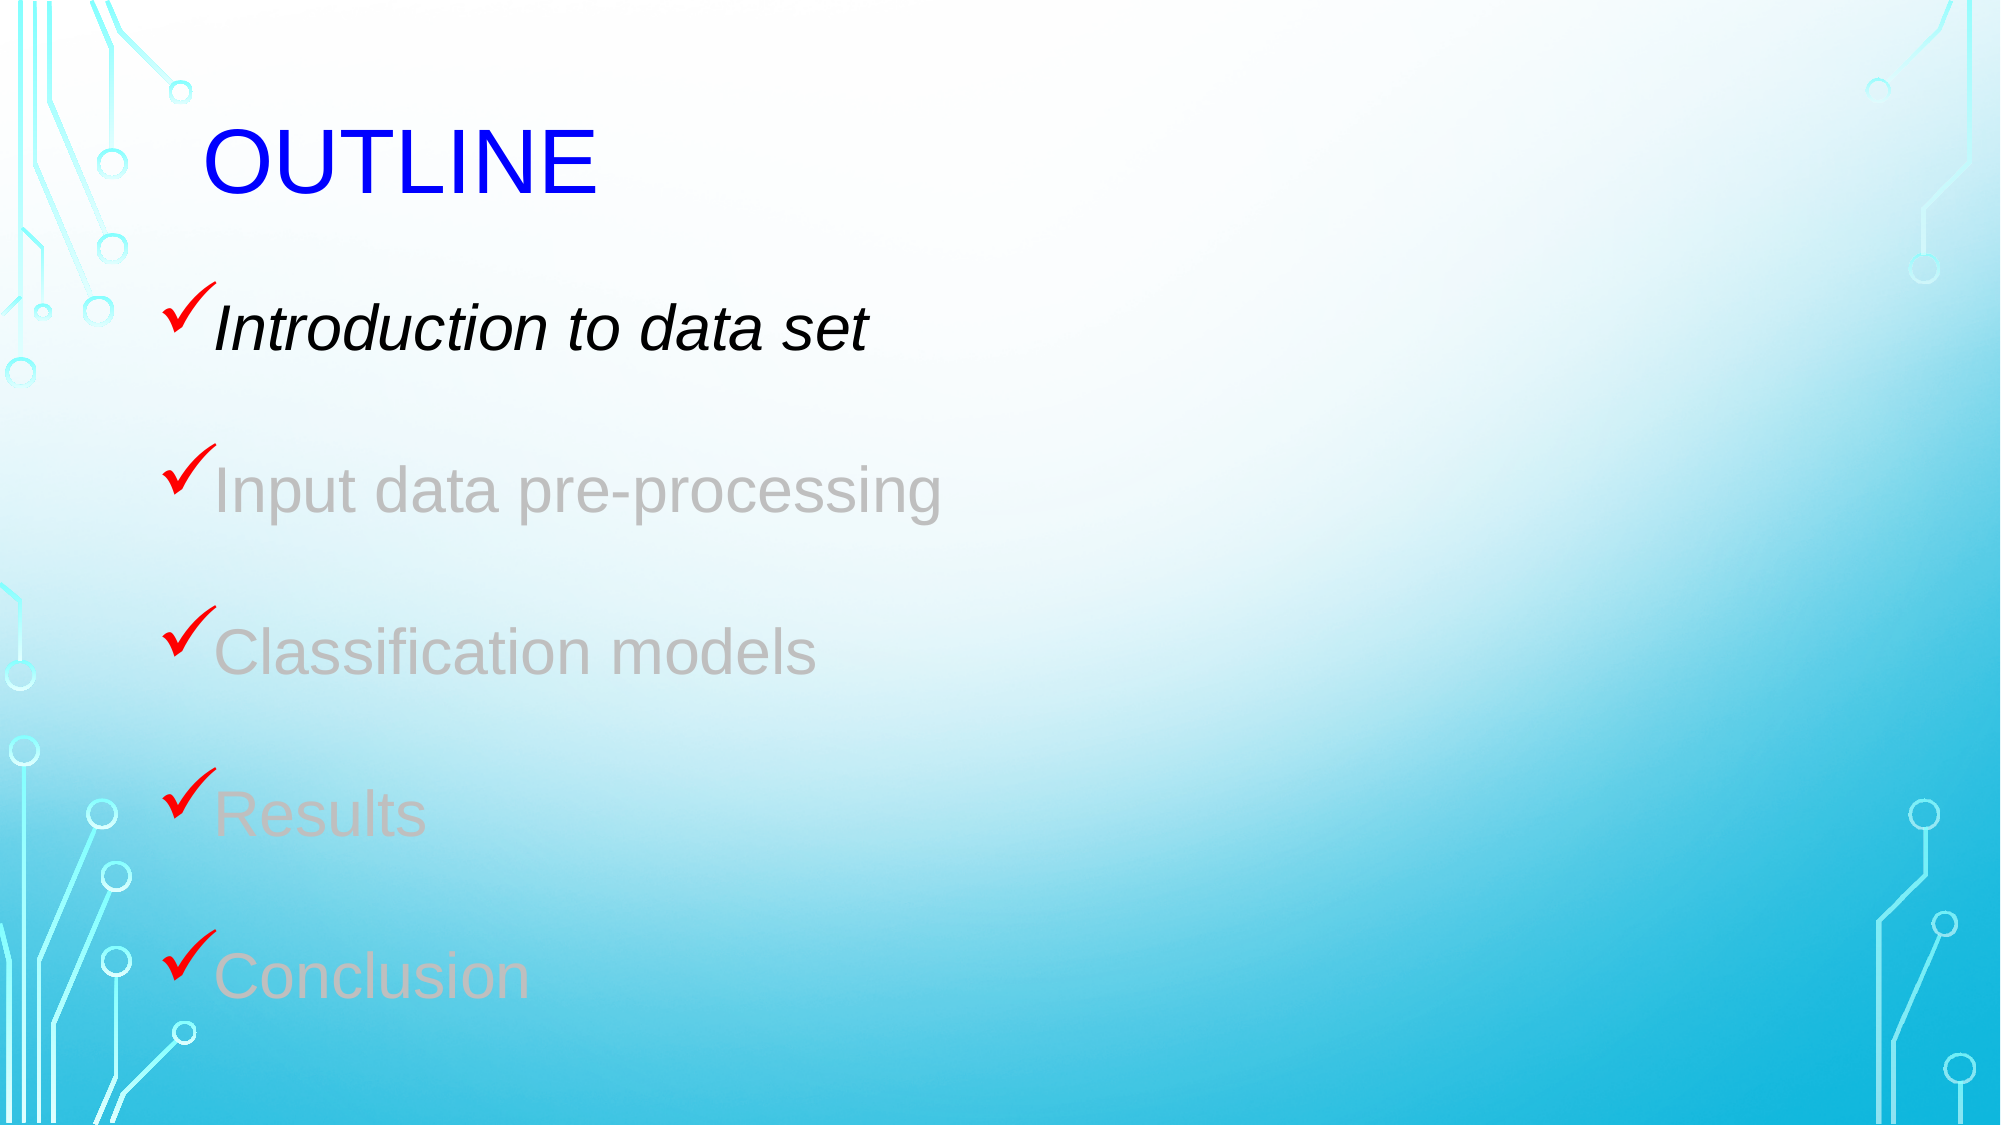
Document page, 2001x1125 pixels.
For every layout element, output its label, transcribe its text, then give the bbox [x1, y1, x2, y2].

title Outline [187, 42, 1813, 262]
list Introduction to data set Input data pre-processing Classification models Results Conclusion [141, 262, 1859, 1022]
